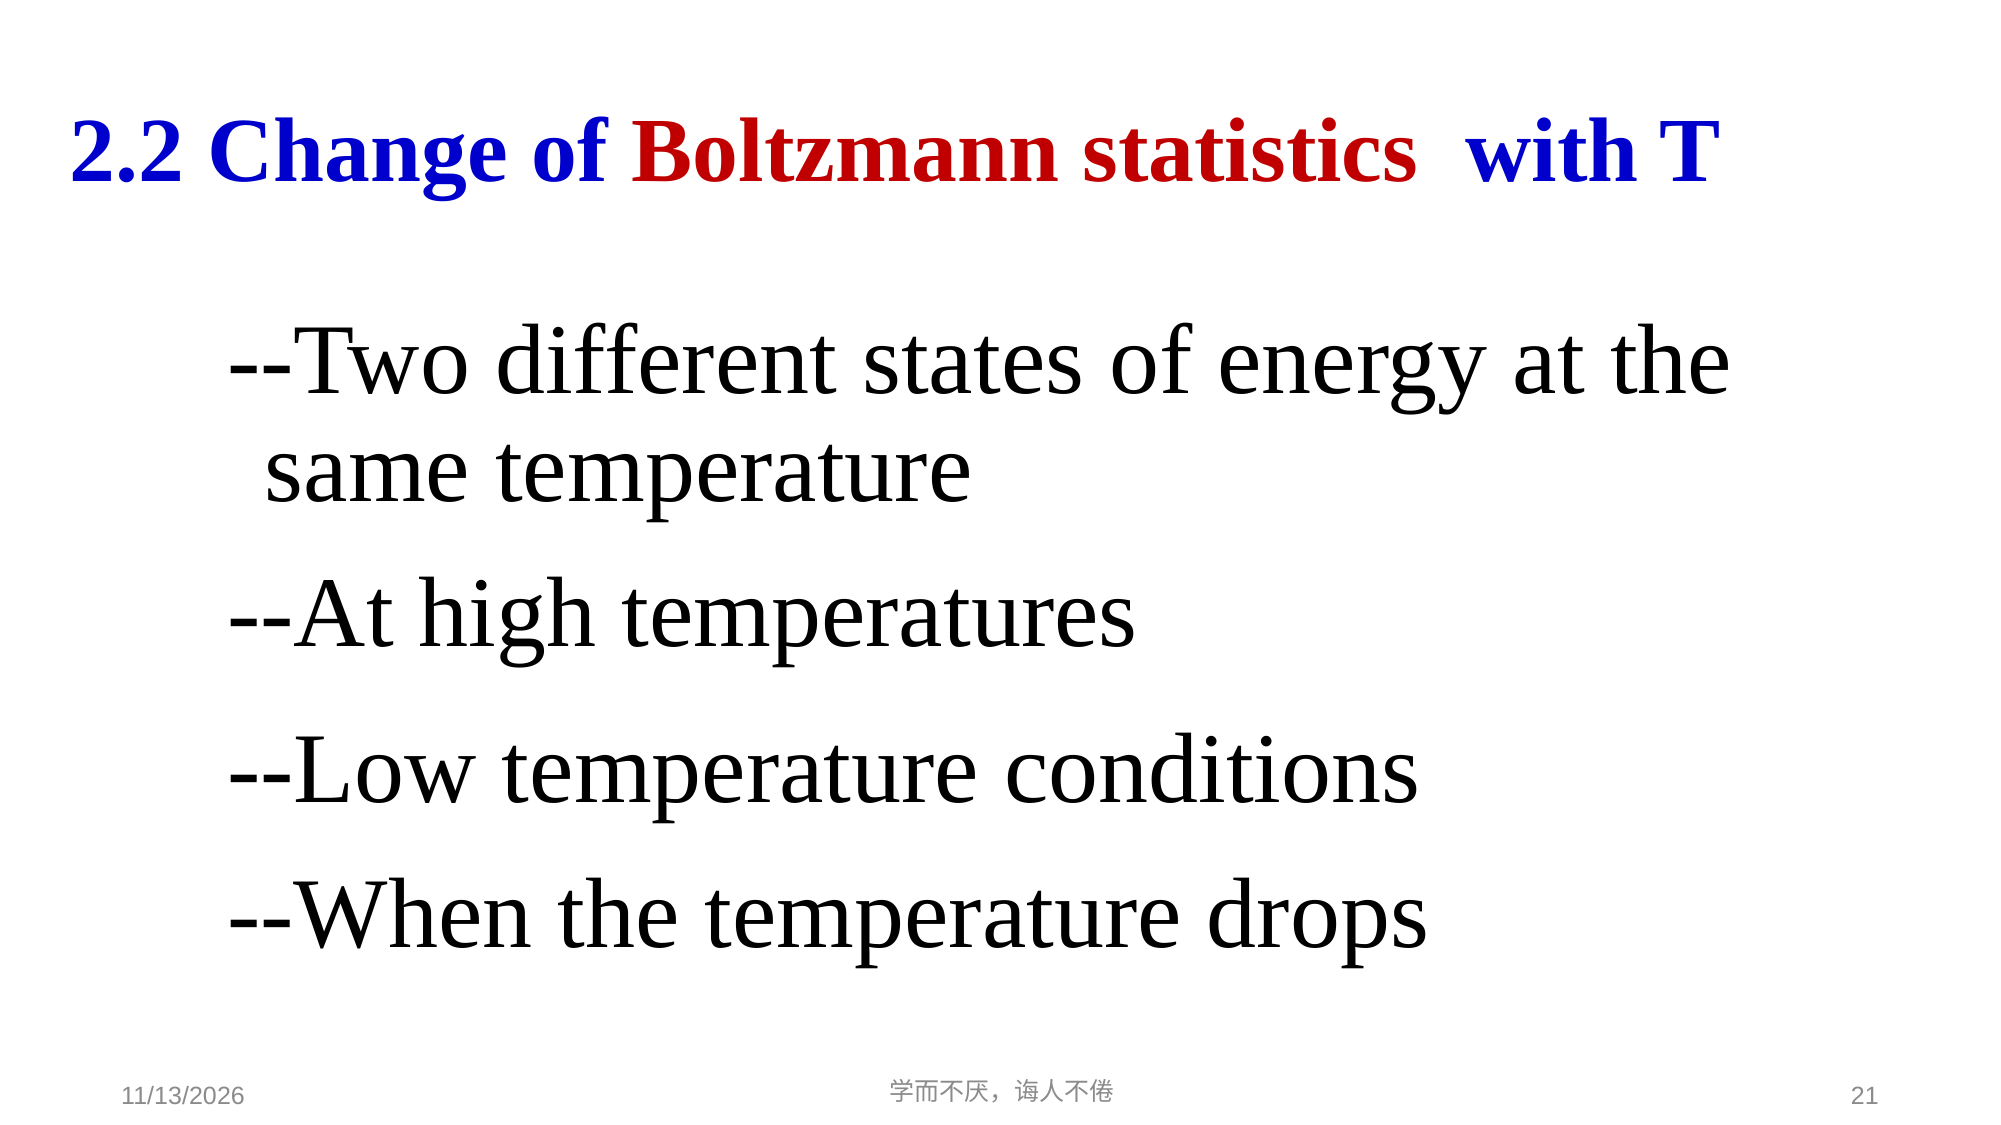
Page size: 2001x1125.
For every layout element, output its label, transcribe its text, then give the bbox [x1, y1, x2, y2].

footer 学而不厌，诲人不倦 [664, 1063, 1340, 1124]
slide_number 21 [1443, 1065, 1894, 1125]
list --Two different states of energy at the same temperature --At high temperatures --Low temperature conditions --When the temperature drops [137, 299, 1863, 1014]
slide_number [106, 1065, 557, 1125]
title 2.2 Change of Boltzmann statistics with T [55, 42, 1922, 261]
